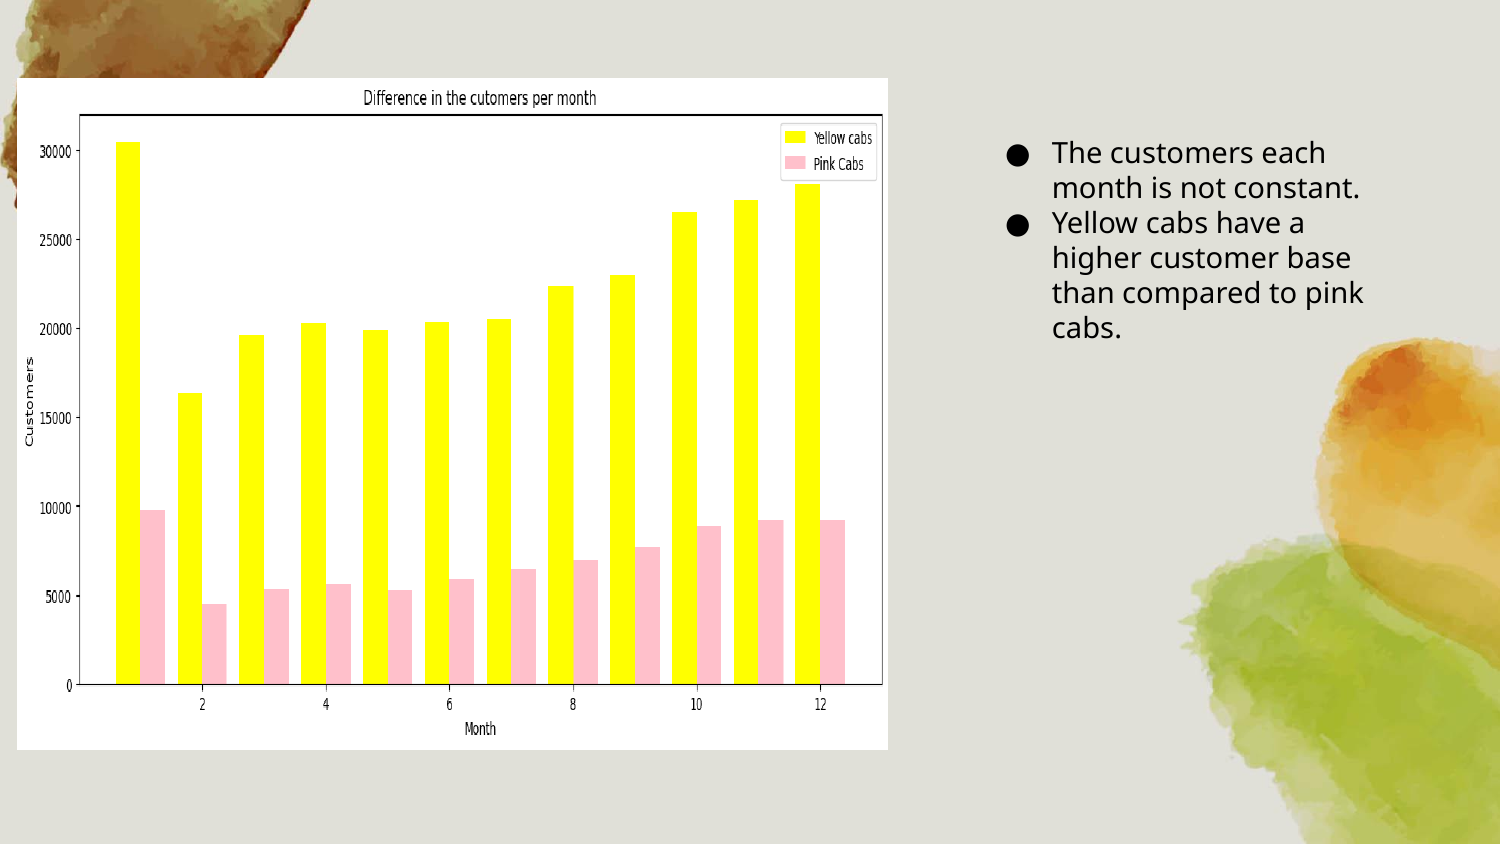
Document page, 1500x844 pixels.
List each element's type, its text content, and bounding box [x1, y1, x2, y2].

text_box The customers each month is not constant. Yellow cabs have a higher customer base than compared to pink cabs. [961, 119, 1409, 360]
picture [0, 0, 1500, 844]
